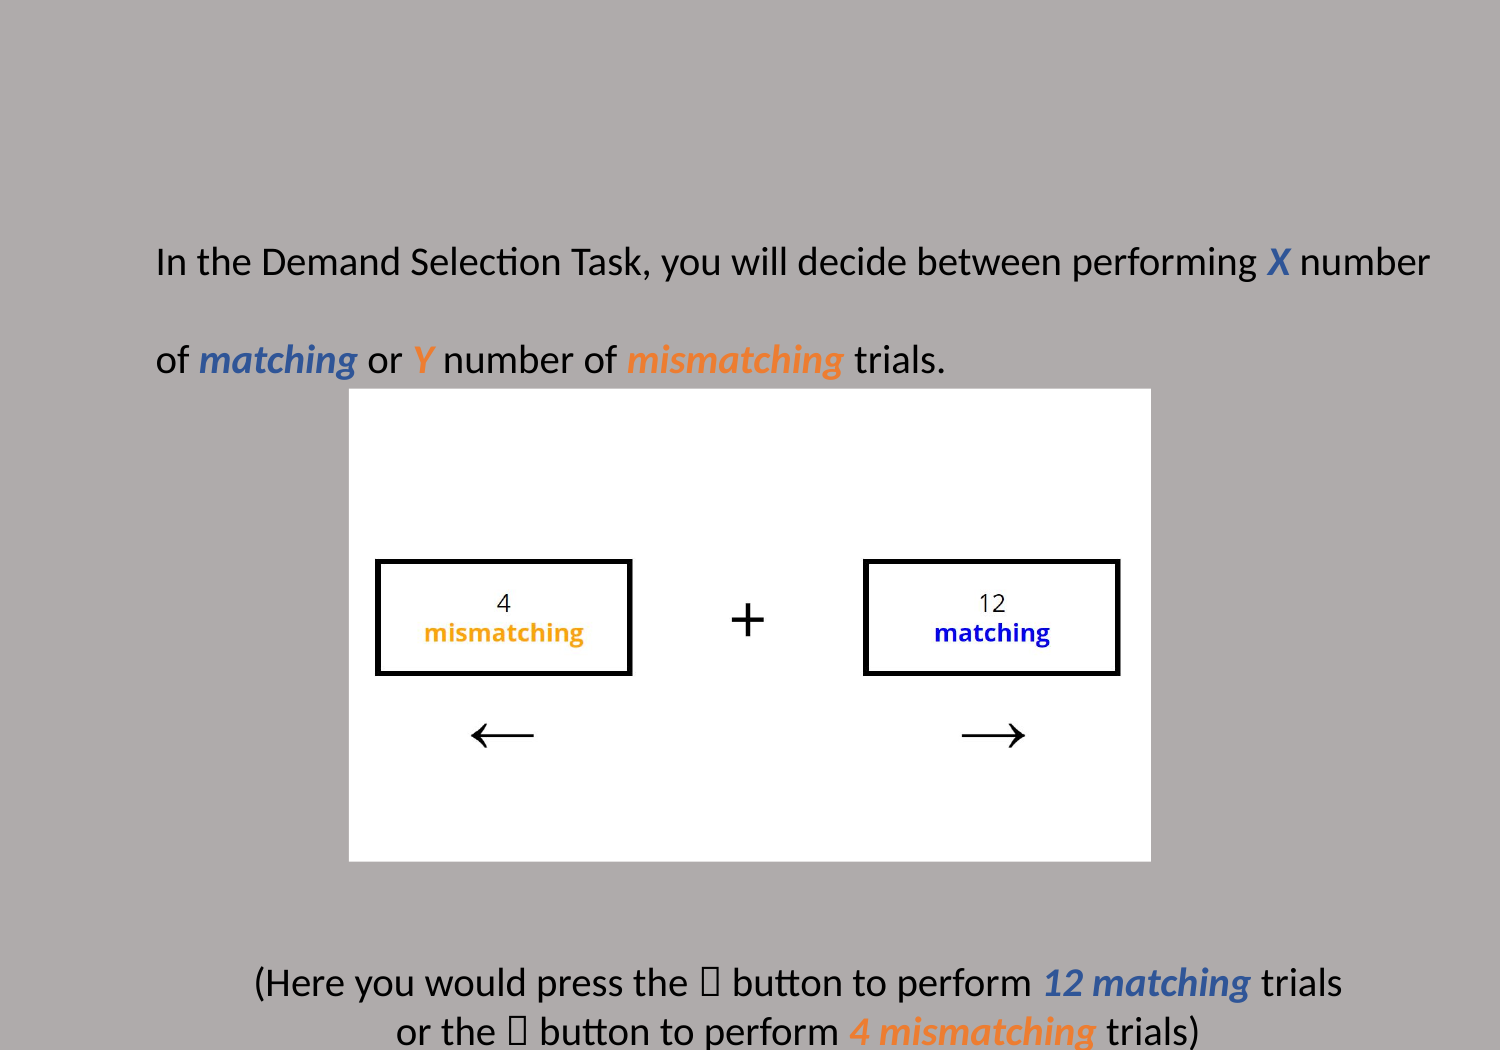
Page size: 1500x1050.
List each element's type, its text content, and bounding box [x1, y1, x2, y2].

picture [366, 447, 1134, 801]
text_box In the Demand Selection Task, you will decide between performing X number of matching or Y number of mismatching trials. (Here you would press the  button to perform 12 matching trials or the  button to perform 4 mismatching trials) [140, 227, 1456, 1050]
text_box X [348, 388, 1151, 862]
